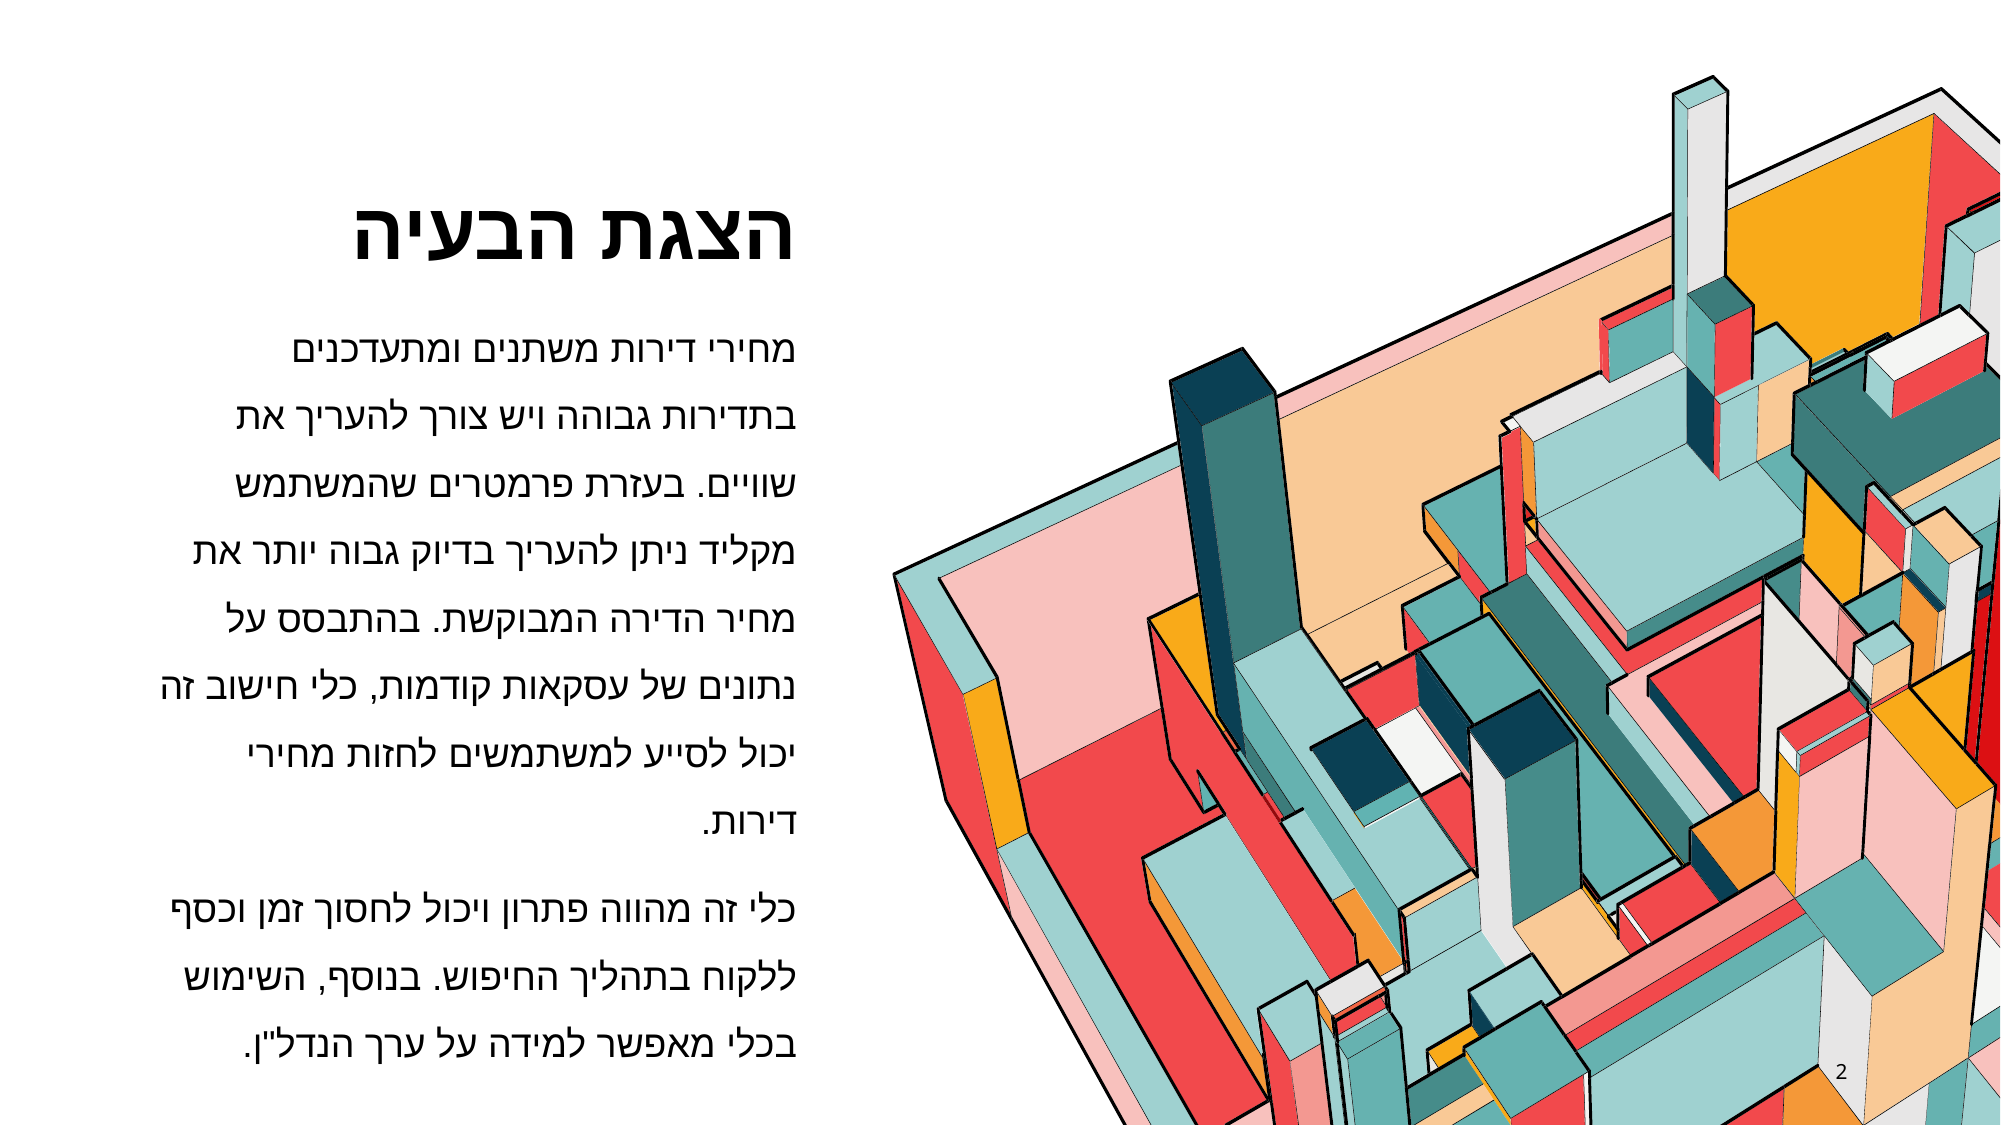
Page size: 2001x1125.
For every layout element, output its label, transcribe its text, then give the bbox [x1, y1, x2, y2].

title הצגת הבעיה [137, 125, 813, 294]
slide_number 2 [1412, 1042, 1863, 1103]
list מחירי דירות משתנים ומתעדכנים בתדירות גבוהה ויש צורך להעריך את שוויים. בעזרת פרמטרים שהמשתמש מקליד ניתן להעריך בדיוק גבוה יותר את מחיר הדירה המבוקשת. בהתבסס על נתונים של עסקאות קודמות, כלי חישוב זה יכול לסייע למשתמשים לחזות מחירי דירות. כלי זה מהווה פתרון ויכול לחסוך זמן וכסף ללקוח בתהליך החיפוש. בנוסף, השימוש בכלי מאפשר למידה על ערך הנדל"ן. [137, 294, 813, 975]
